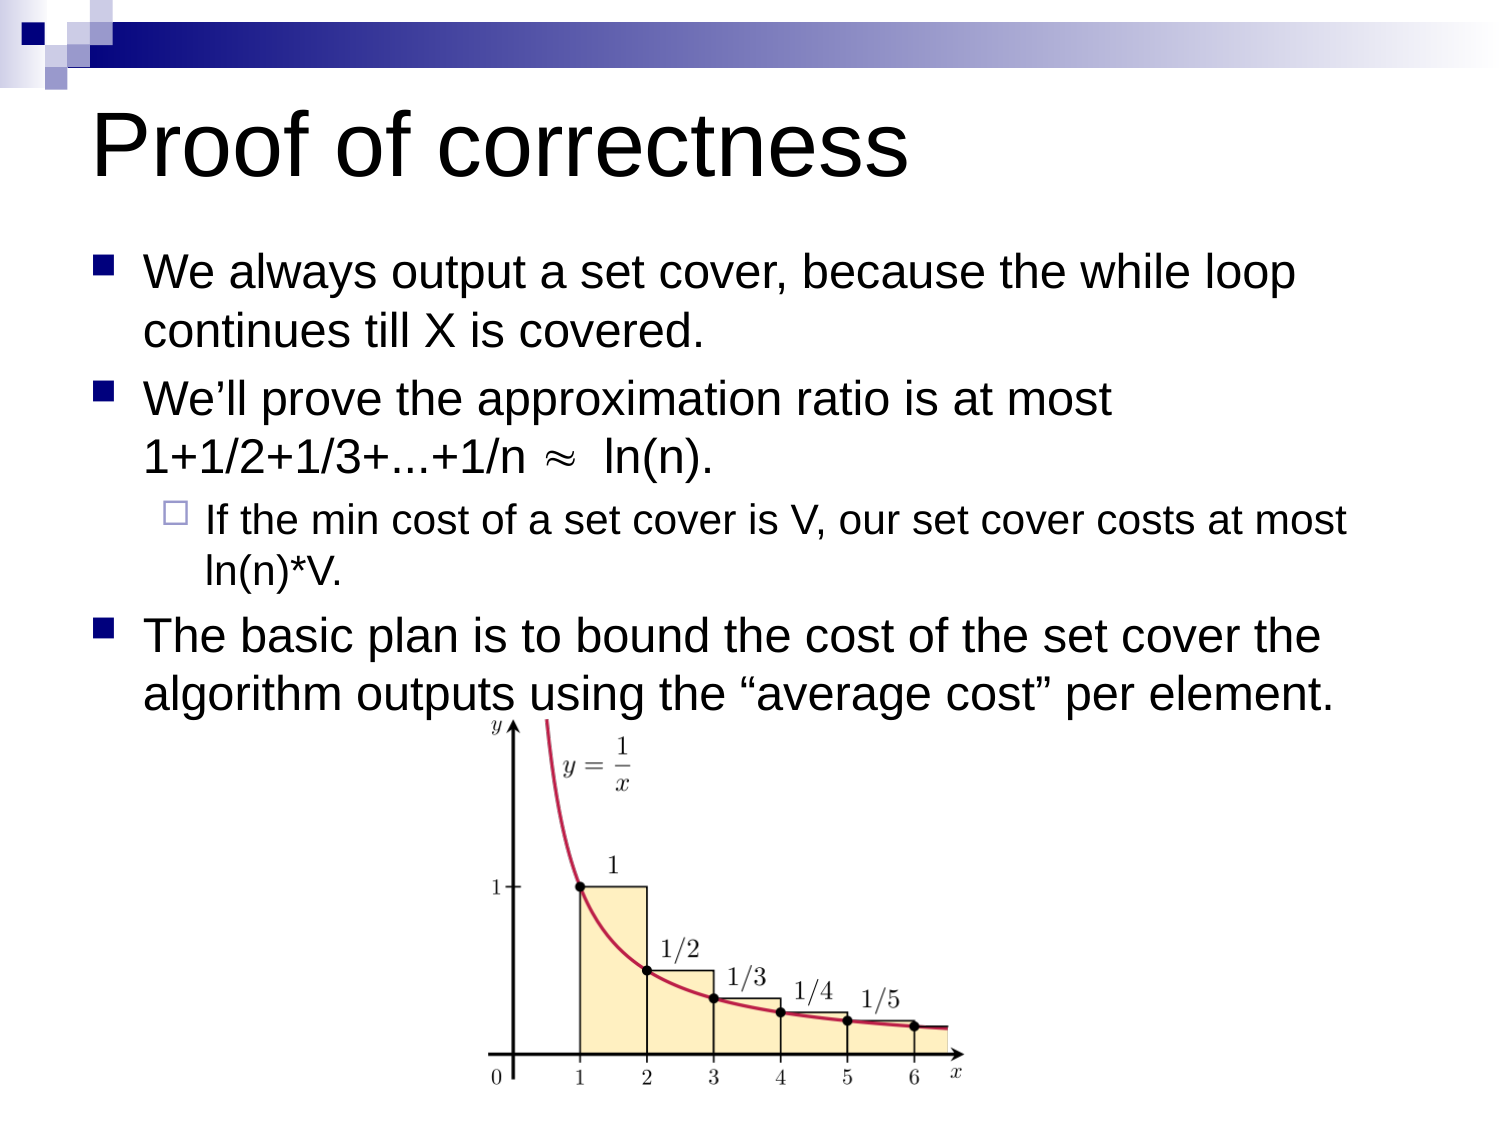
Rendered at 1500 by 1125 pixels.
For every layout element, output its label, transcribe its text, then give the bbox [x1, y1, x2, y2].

list We always output a set cover, because the while loop continues till X is covered. We’ll prove the approximation ratio is at most 1+1/2+1/3+...+1/n » ln(n). If the min cost of a set cover is V, our set cover costs at most ln(n)*V. The basic plan is to bound the cost of the set cover the algorithm outputs using the “average cost” per element. [75, 232, 1425, 738]
title Proof of correctness [75, 75, 1425, 205]
picture [474, 705, 977, 1097]
